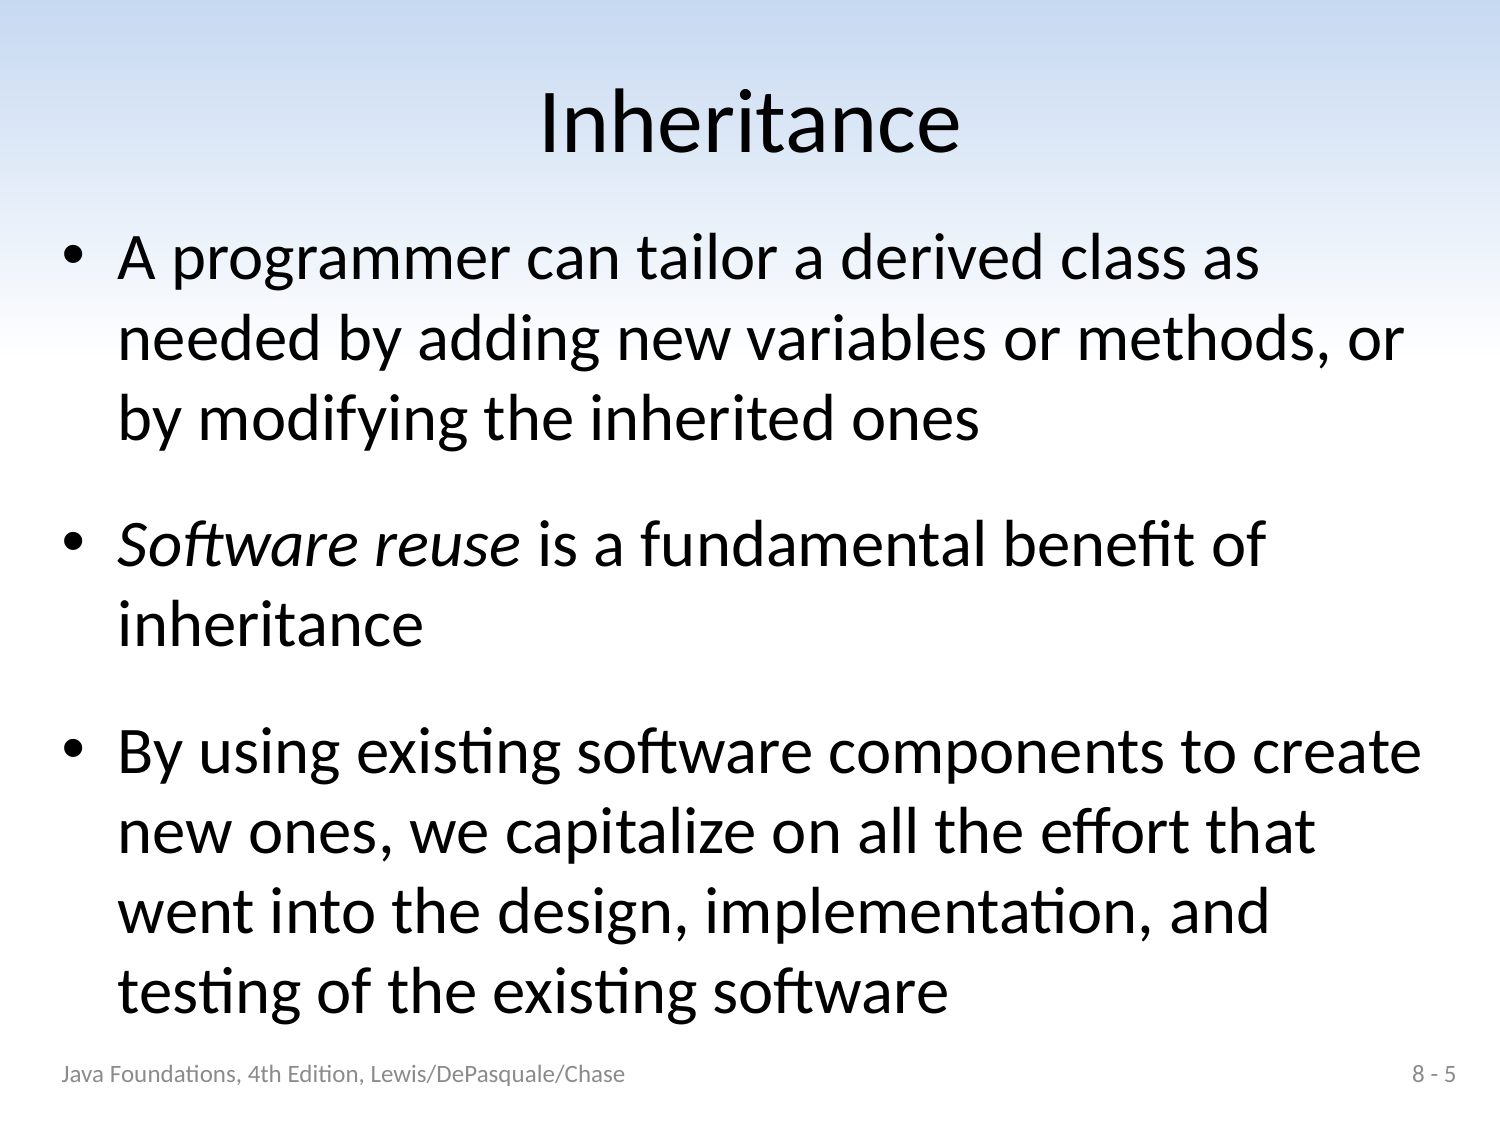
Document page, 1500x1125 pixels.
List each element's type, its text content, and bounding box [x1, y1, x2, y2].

list A programmer can tailor a derived class as needed by adding new variables or methods, or by modifying the inherited ones Software reuse is a fundamental benefit of inheritance By using existing software components to create new ones, we capitalize on all the effort that went into the design, implementation, and testing of the existing software [46, 205, 1473, 1043]
title Inheritance [28, 45, 1473, 186]
footer Java Foundations, 4th Edition, Lewis/DePasquale/Chase [46, 1042, 1122, 1103]
slide_number 8 - 5 [1122, 1042, 1472, 1103]
